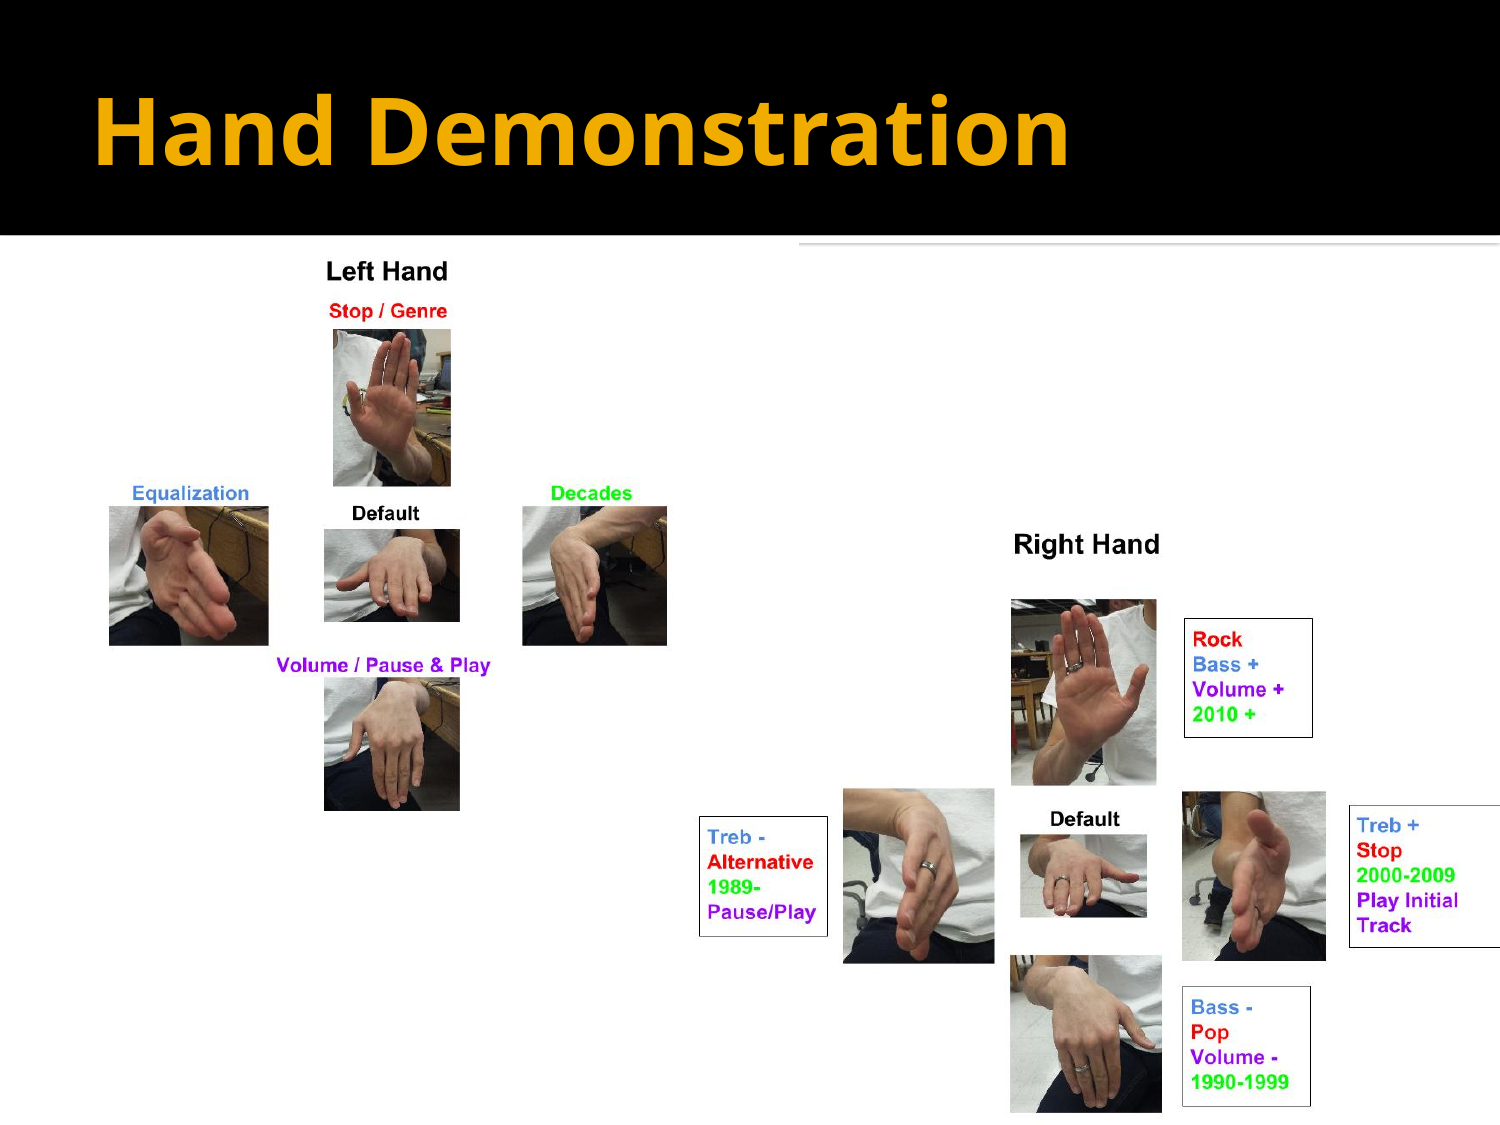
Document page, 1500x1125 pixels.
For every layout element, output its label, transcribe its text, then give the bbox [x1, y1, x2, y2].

picture [0, 237, 1500, 1125]
title Hand Demonstration [75, 25, 1425, 231]
